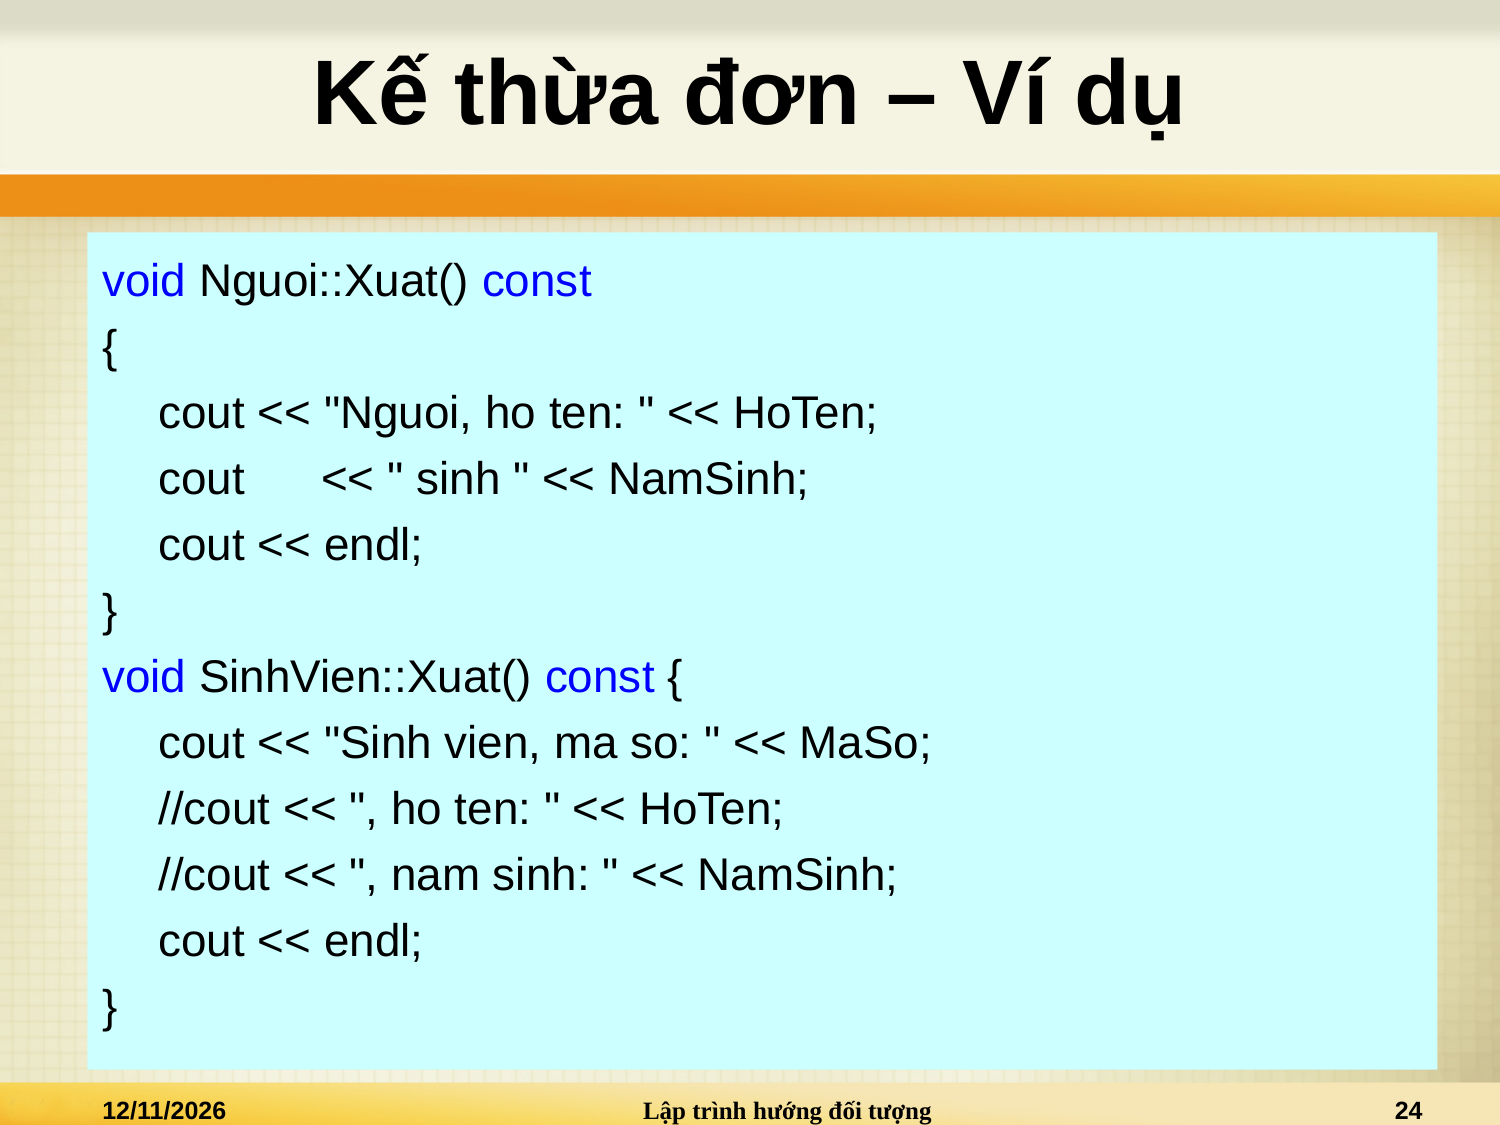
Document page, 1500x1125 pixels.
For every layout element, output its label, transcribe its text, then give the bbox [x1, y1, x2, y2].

text_box void Nguoi::Xuat() const { cout << "Nguoi, ho ten: " << HoTen; cout << " sinh " << NamSinh; cout << endl; } void SinhVien::Xuat() const { cout << "Sinh vien, ma so: " << MaSo; //cout << ", ho ten: " << HoTen; //cout << ", nam sinh: " << NamSinh; cout << endl; } [87, 232, 1438, 1070]
slide_number 24 [1087, 1087, 1438, 1125]
title Kế thừa đơn – Ví dụ [0, 0, 1500, 175]
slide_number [87, 1087, 438, 1125]
picture [0, 175, 1500, 1125]
footer Lập trình hướng đối tượng [549, 1087, 1025, 1125]
